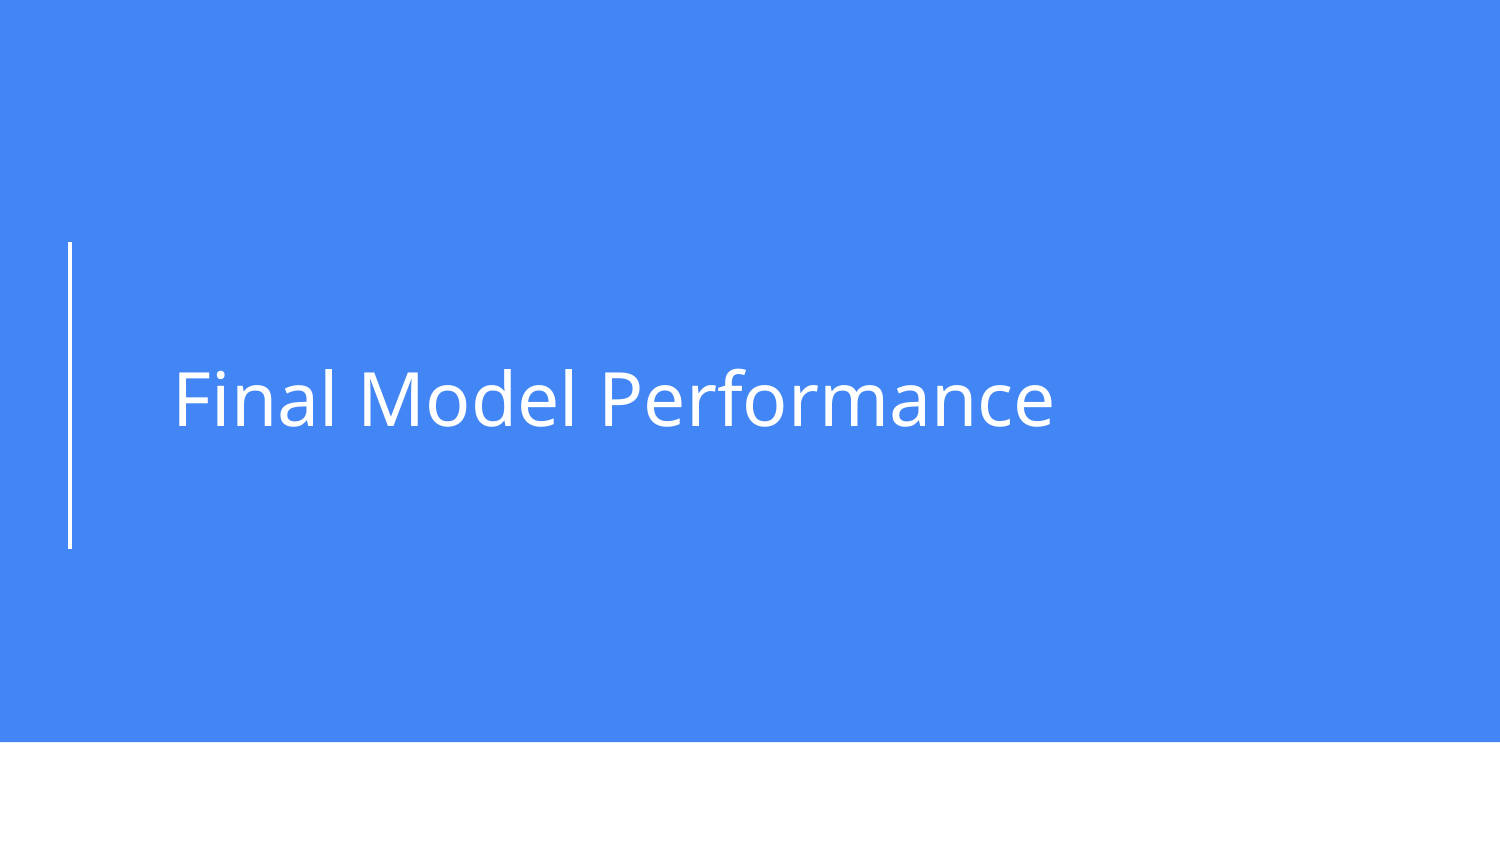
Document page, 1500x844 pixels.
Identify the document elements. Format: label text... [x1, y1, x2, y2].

title Final Model Performance [157, 336, 1450, 477]
